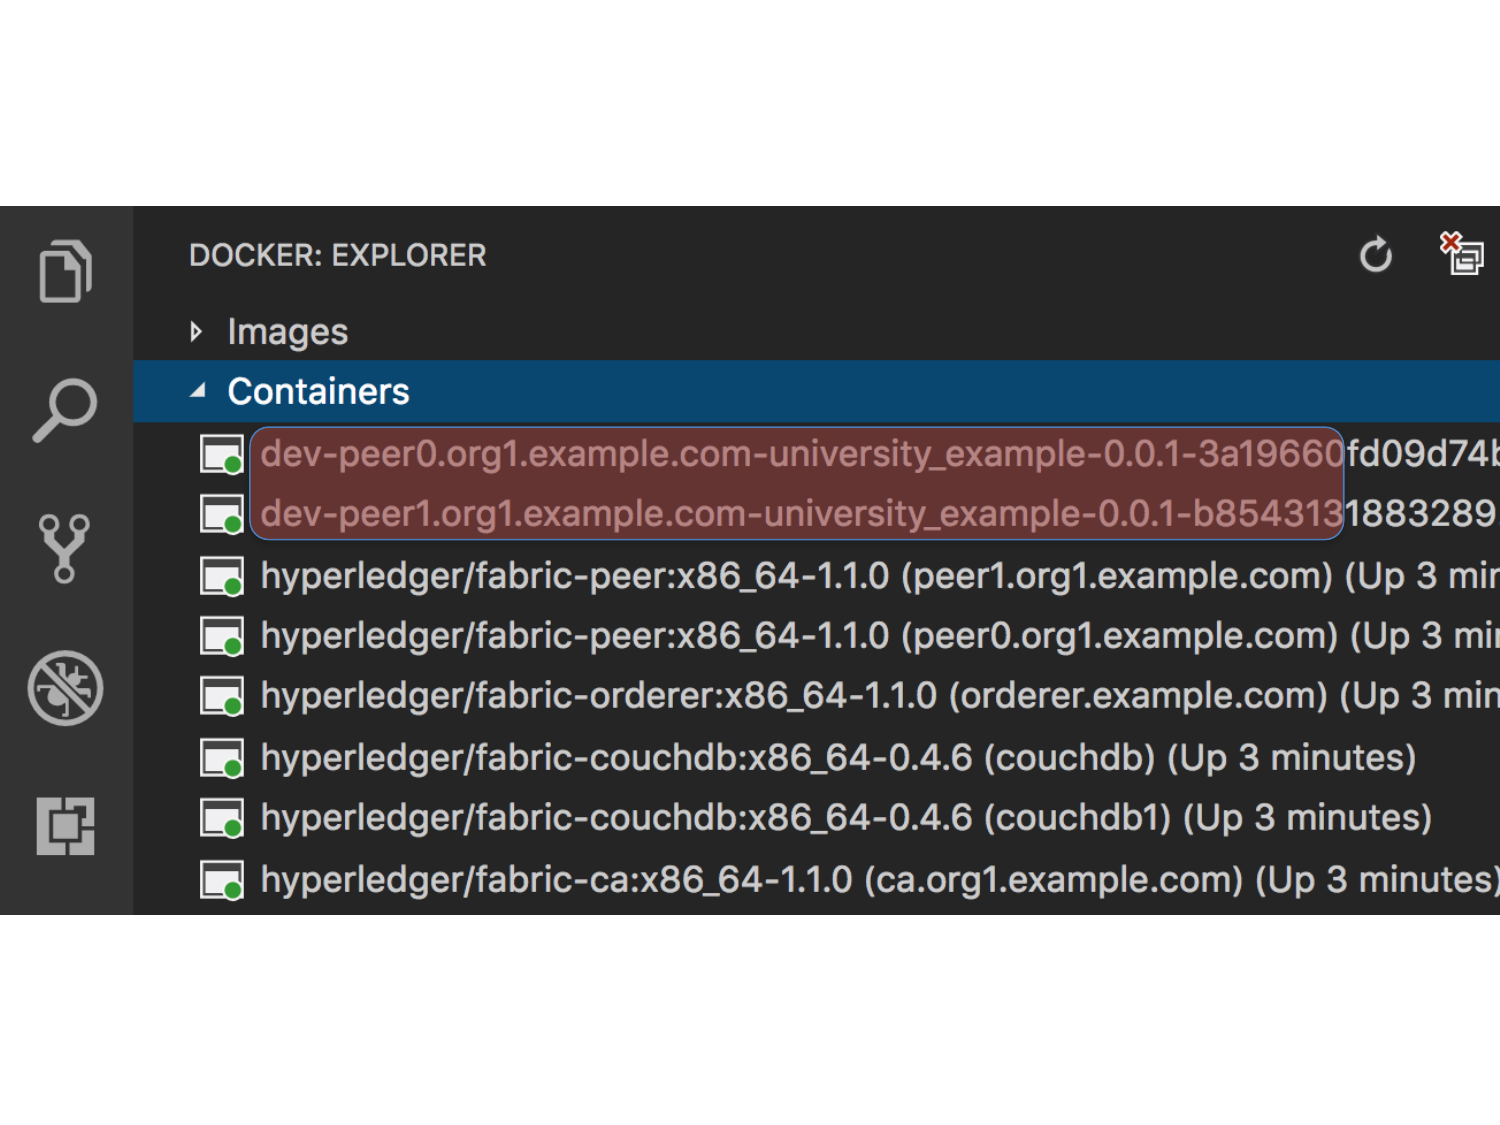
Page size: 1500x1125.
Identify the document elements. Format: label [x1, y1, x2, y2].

text_box [0, 206, 1500, 916]
